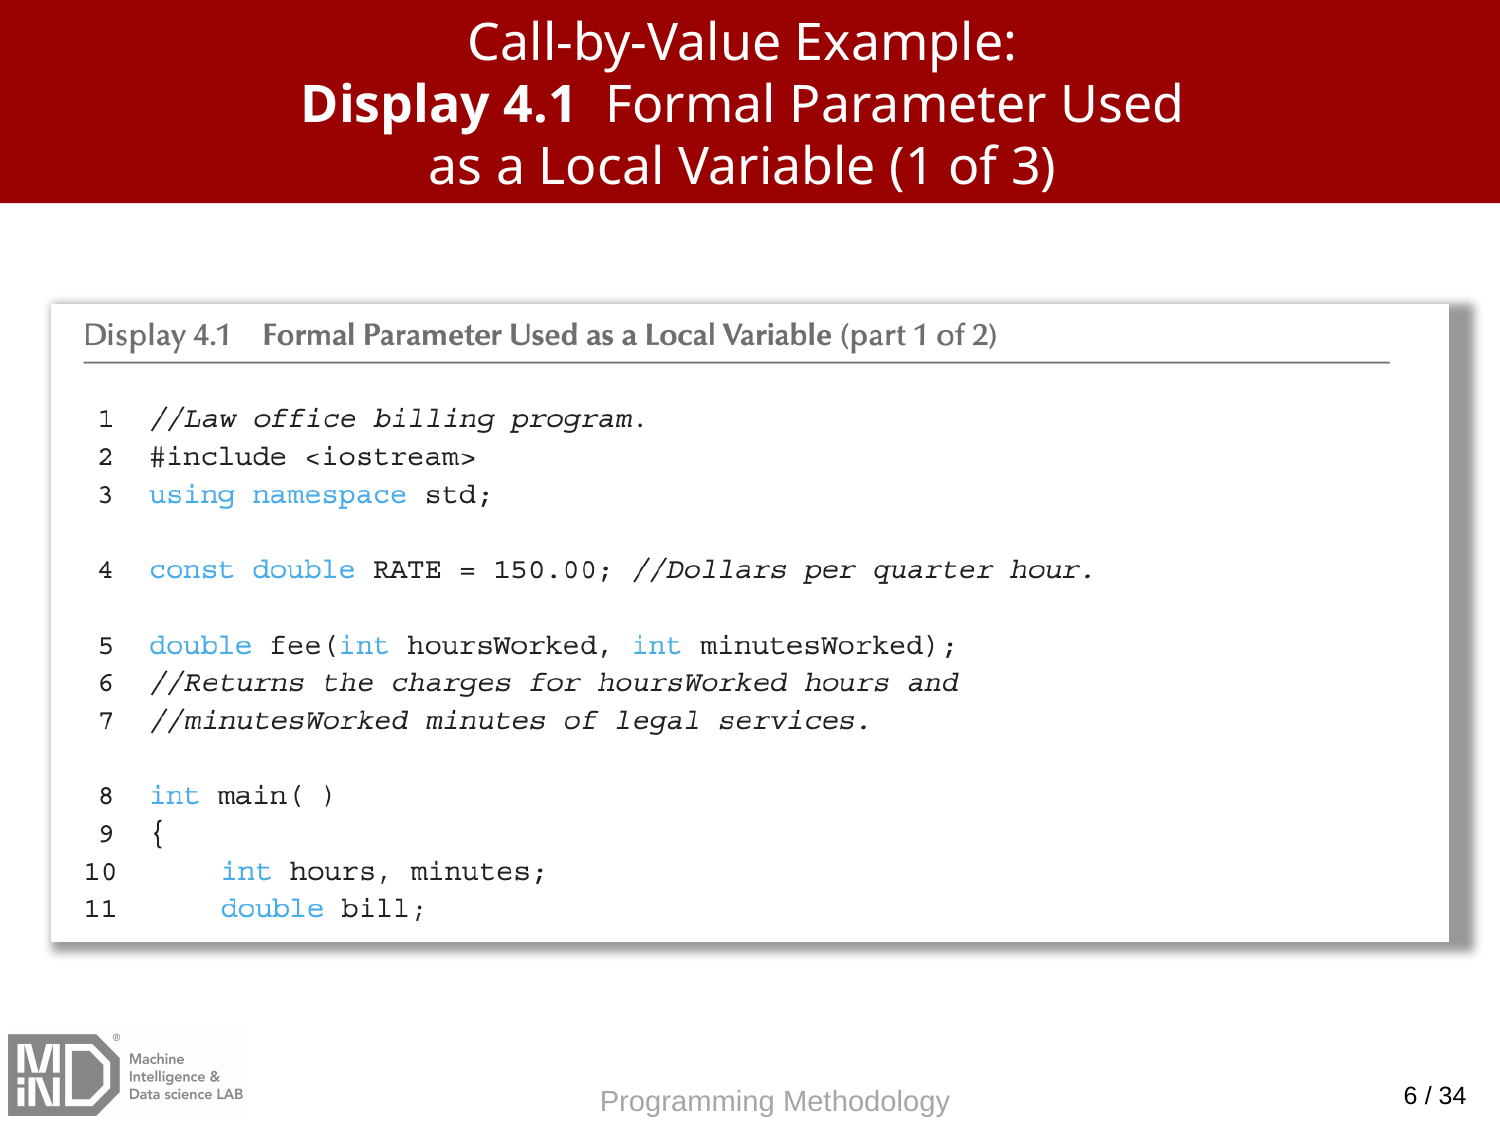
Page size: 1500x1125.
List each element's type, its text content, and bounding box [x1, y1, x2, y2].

title Call-by-Value Example: Display 4.1 Formal Parameter Used as a Local Variable (1 of 3) [0, 0, 1500, 204]
slide_number 6 / 34 [1144, 1064, 1482, 1125]
picture [51, 304, 1449, 942]
picture [5, 1029, 249, 1119]
